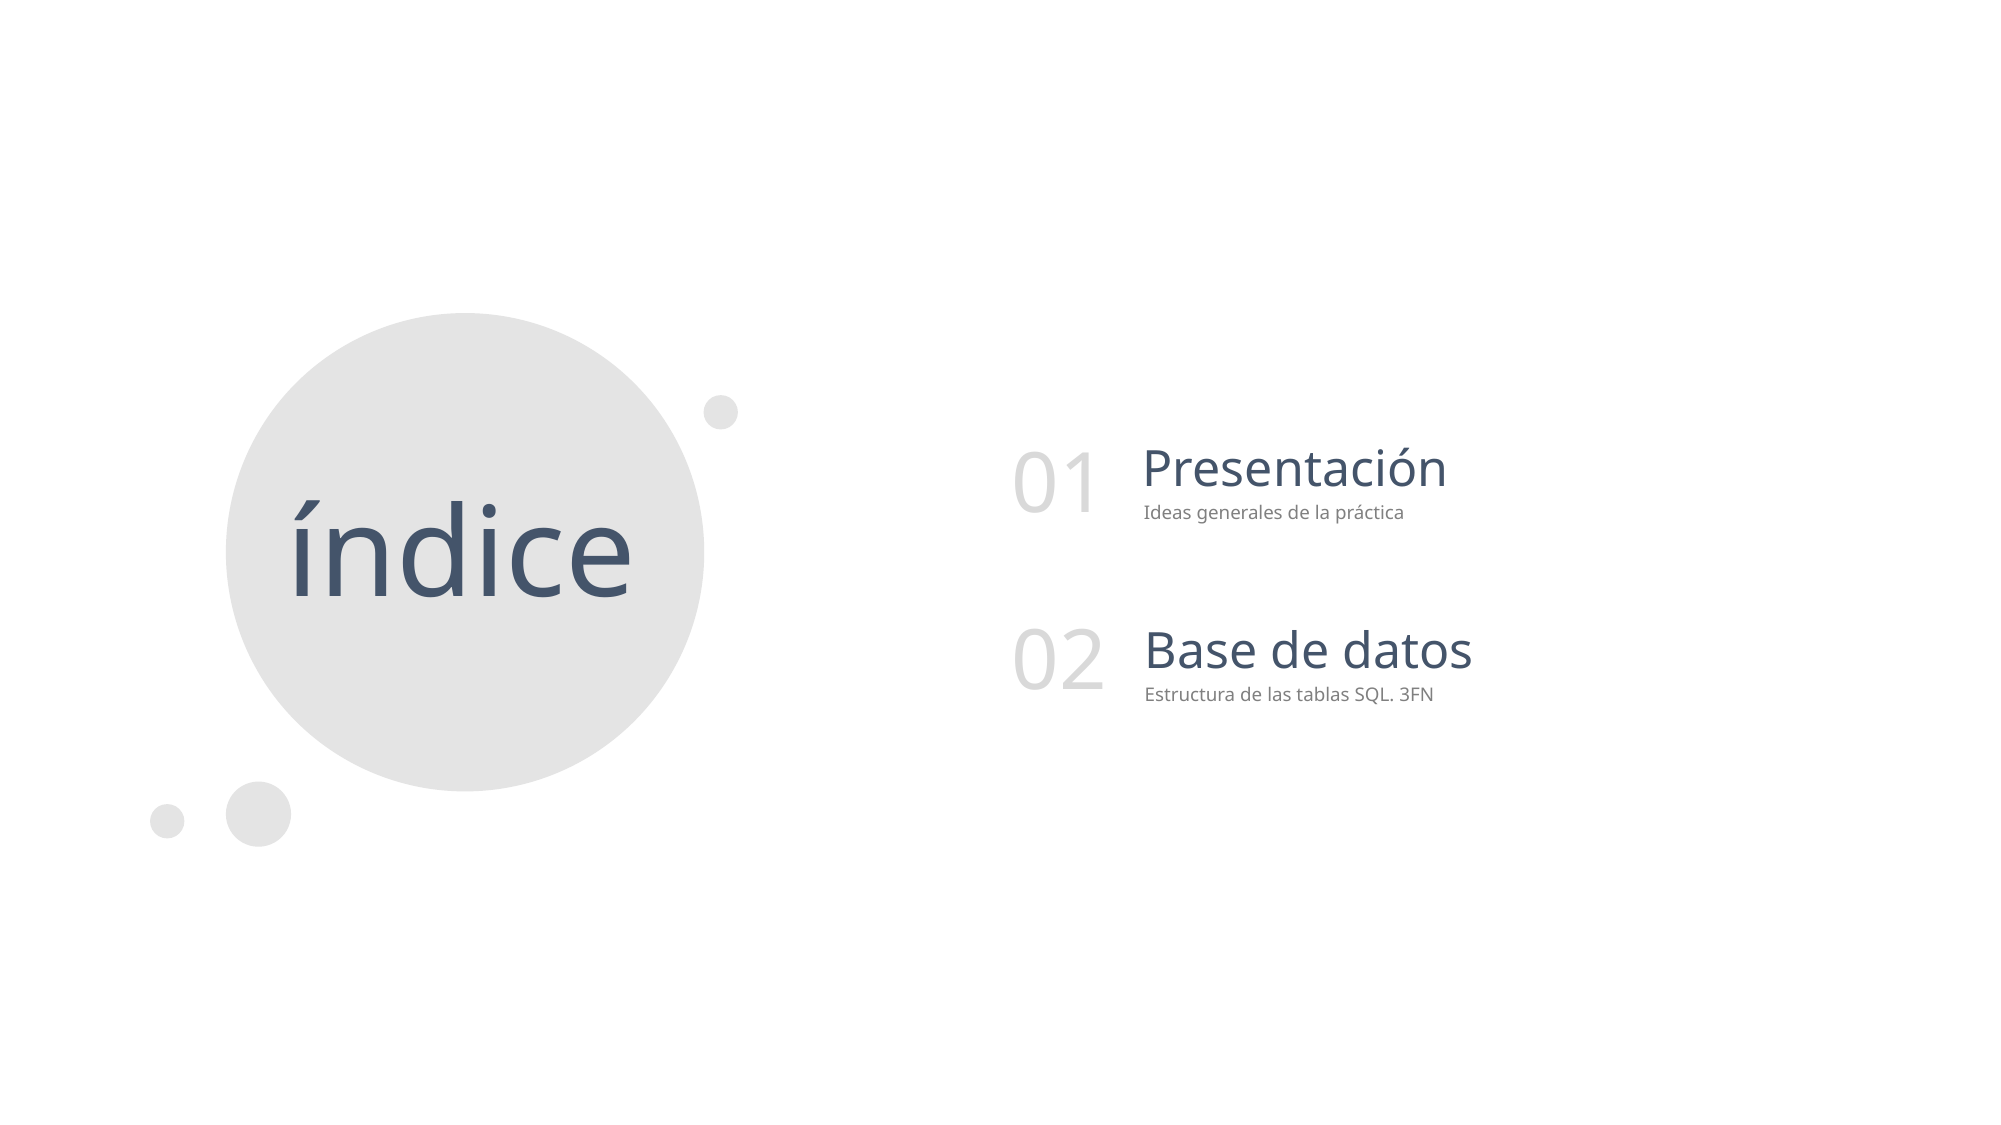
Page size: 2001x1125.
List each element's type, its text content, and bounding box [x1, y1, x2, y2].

text_box Ideas generales de la práctica [1129, 493, 1420, 531]
text_box [224, 780, 293, 848]
text_box [224, 312, 706, 793]
text_box 01 [996, 421, 1122, 536]
text_box Base de datos [1130, 611, 1489, 687]
text_box [149, 803, 186, 840]
text_box Presentación [1128, 429, 1464, 505]
text_box índice [272, 463, 679, 629]
text_box Estructura de las tablas SQL. 3FN [1129, 674, 1449, 713]
text_box 02 [996, 599, 1122, 714]
text_box [702, 394, 739, 431]
